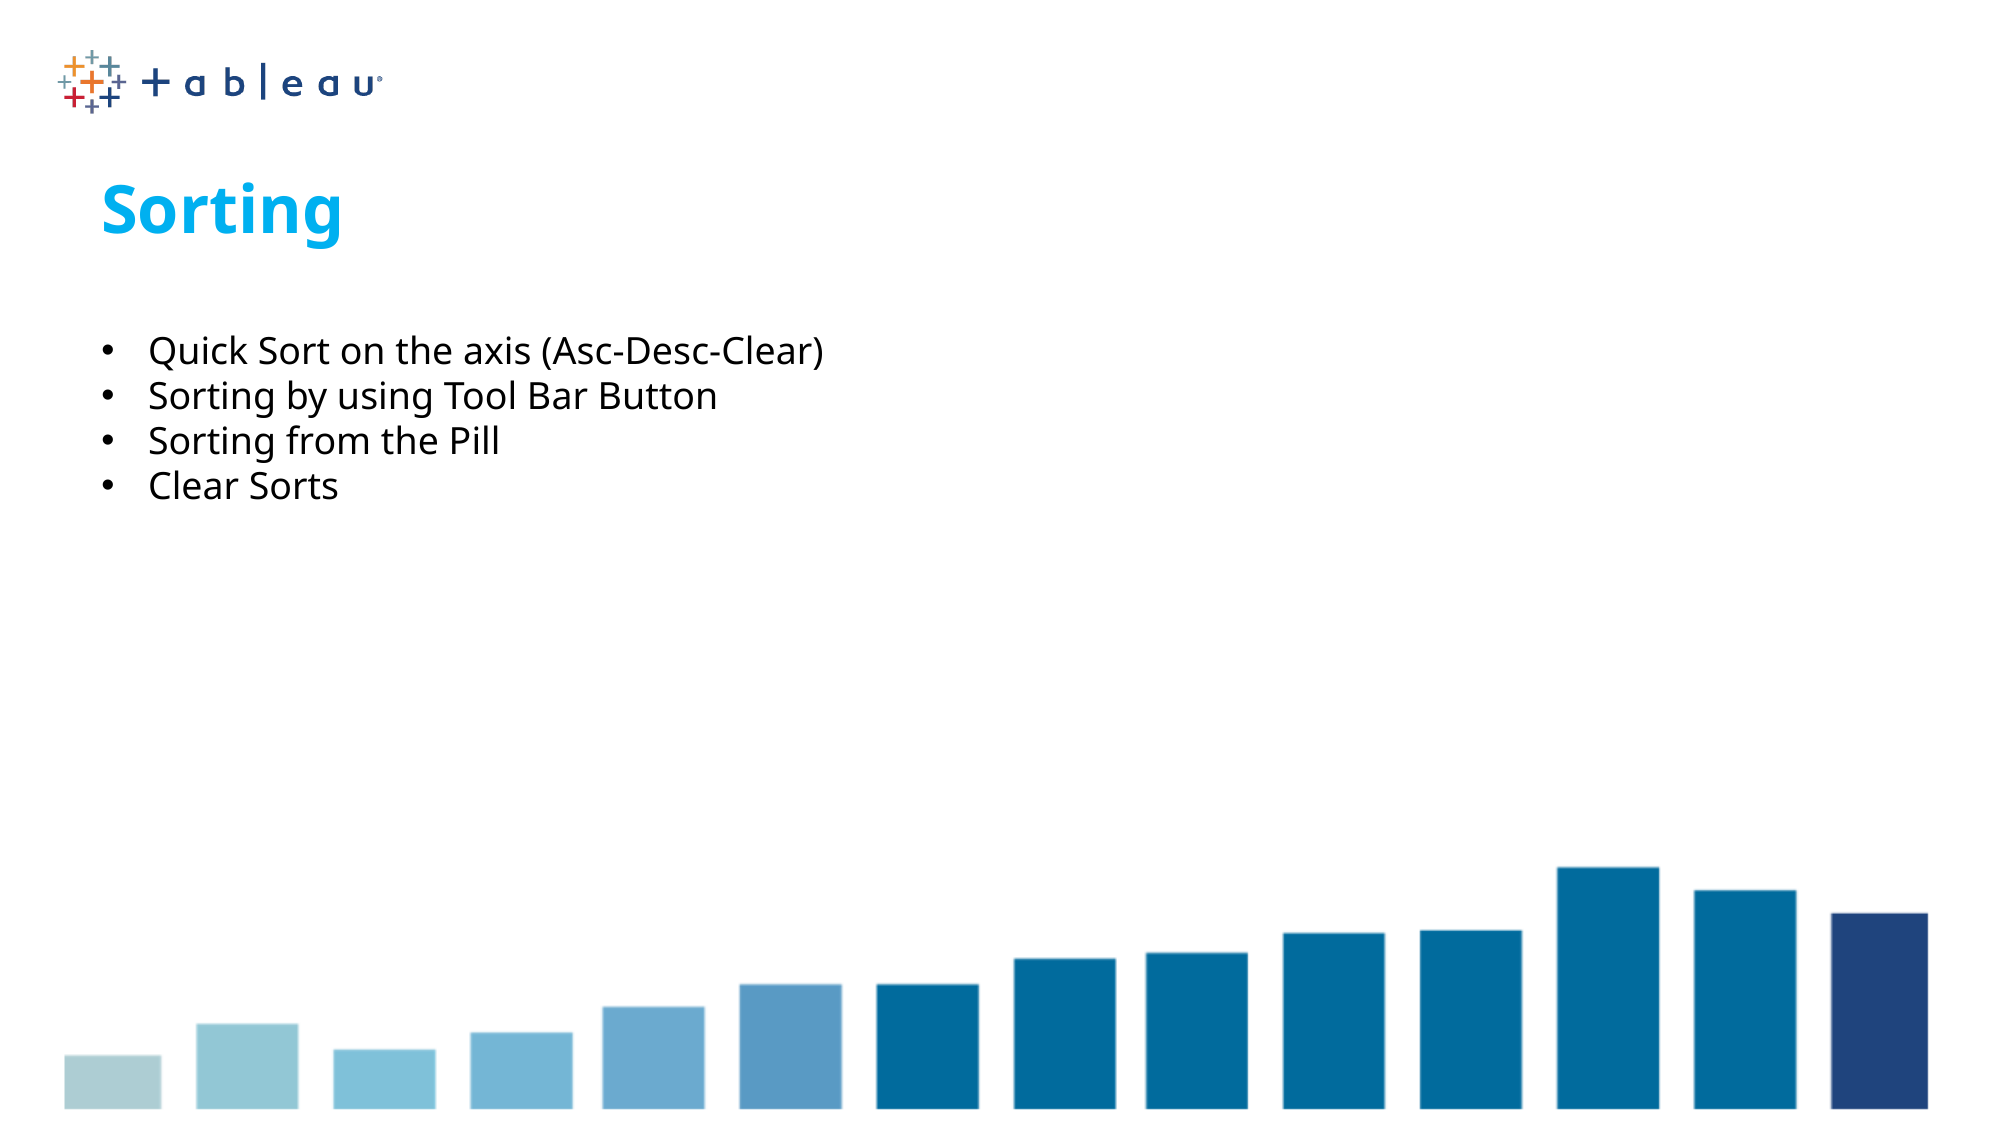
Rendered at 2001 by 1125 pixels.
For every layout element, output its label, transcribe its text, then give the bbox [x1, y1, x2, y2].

picture [57, 855, 1947, 1125]
text_box Sorting Quick Sort on the axis (Asc-Desc-Clear) Sorting by using Tool Bar Button Sorting from the Pill Clear Sorts [86, 159, 1856, 740]
picture [57, 50, 383, 114]
